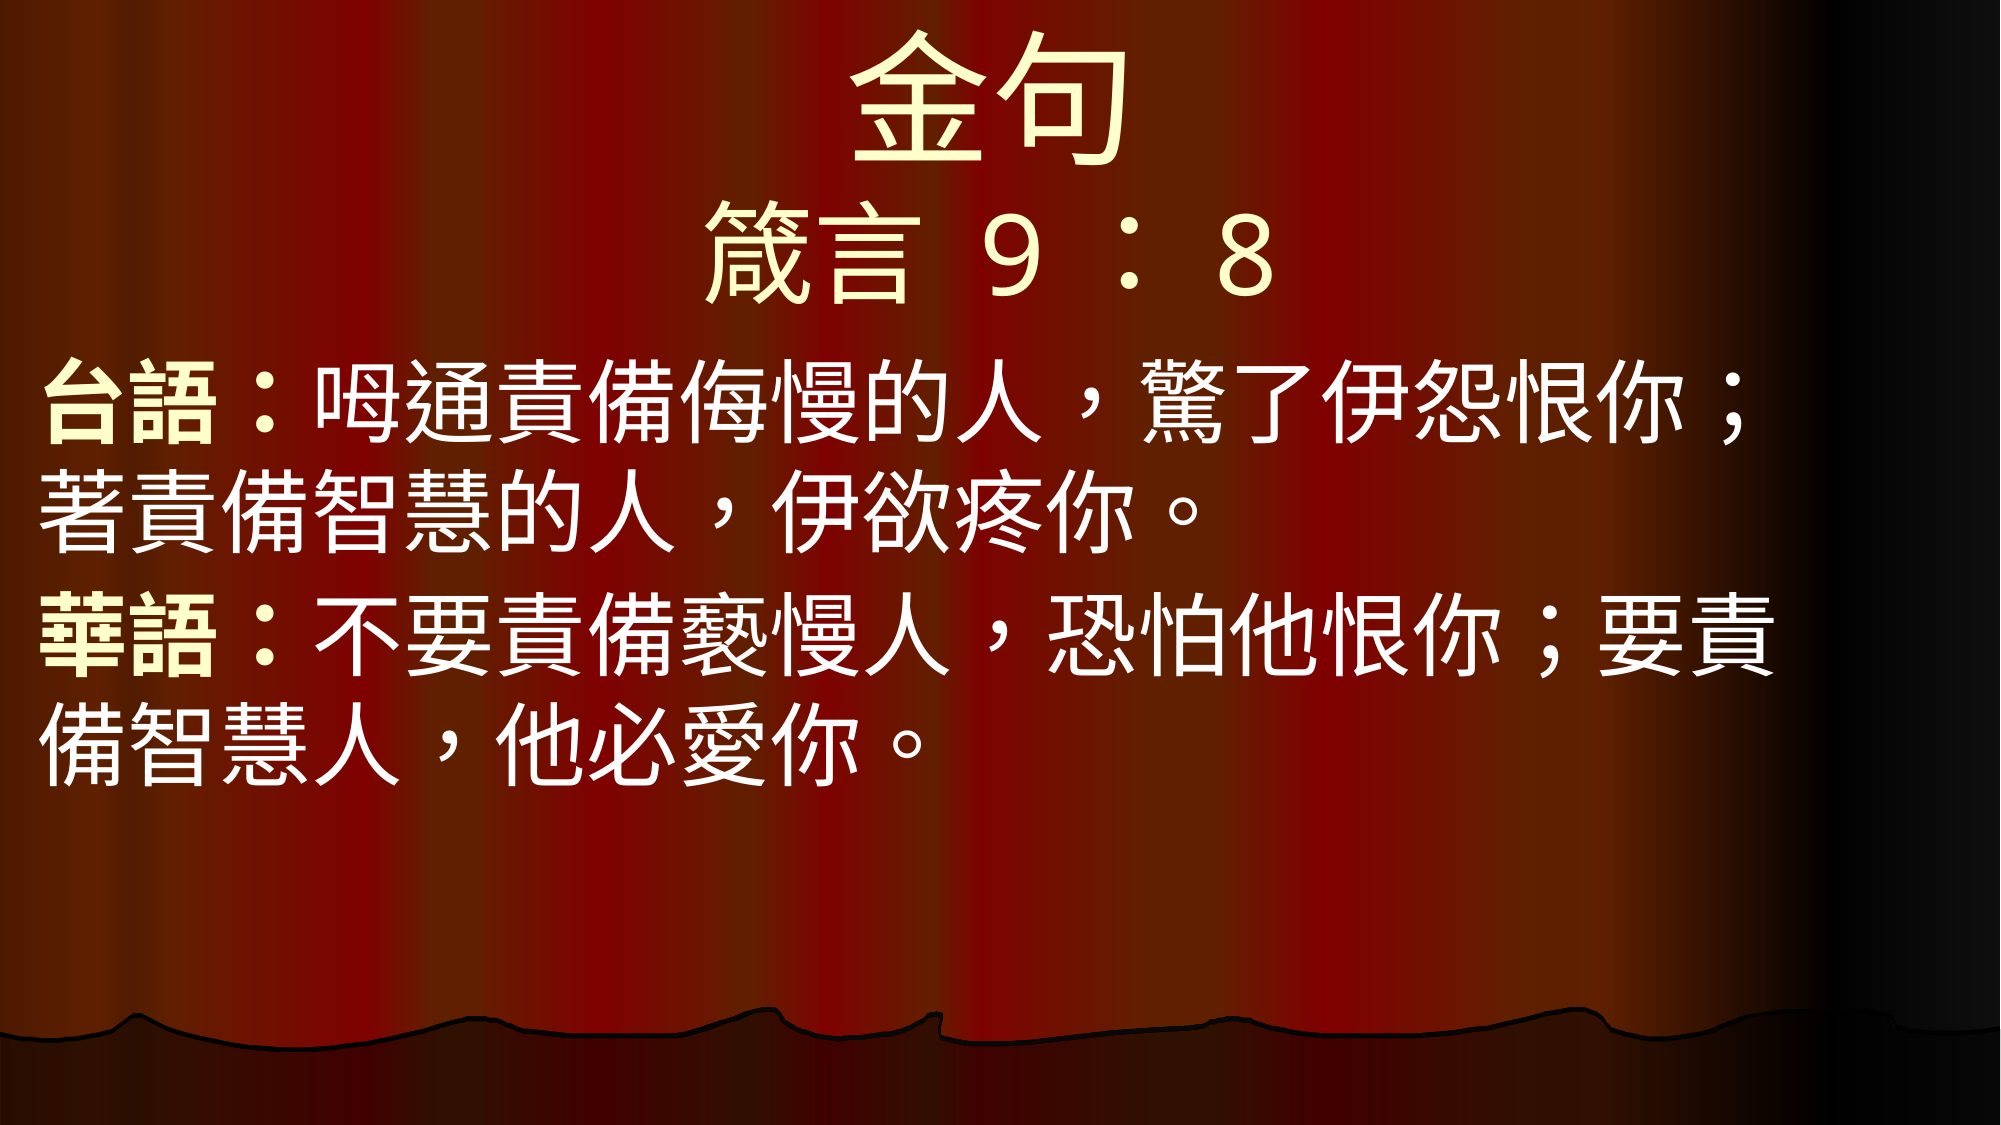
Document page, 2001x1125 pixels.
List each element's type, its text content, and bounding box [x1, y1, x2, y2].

list 台語：呣通責備侮慢的人，驚了伊怨恨你；著責備智慧的人，伊欲疼你。 華語：不要責備褻慢人，恐怕他恨你；要責備智慧人，他必愛你。 [0, 329, 1866, 995]
title 金句 箴言 9：8 [144, 0, 1838, 329]
